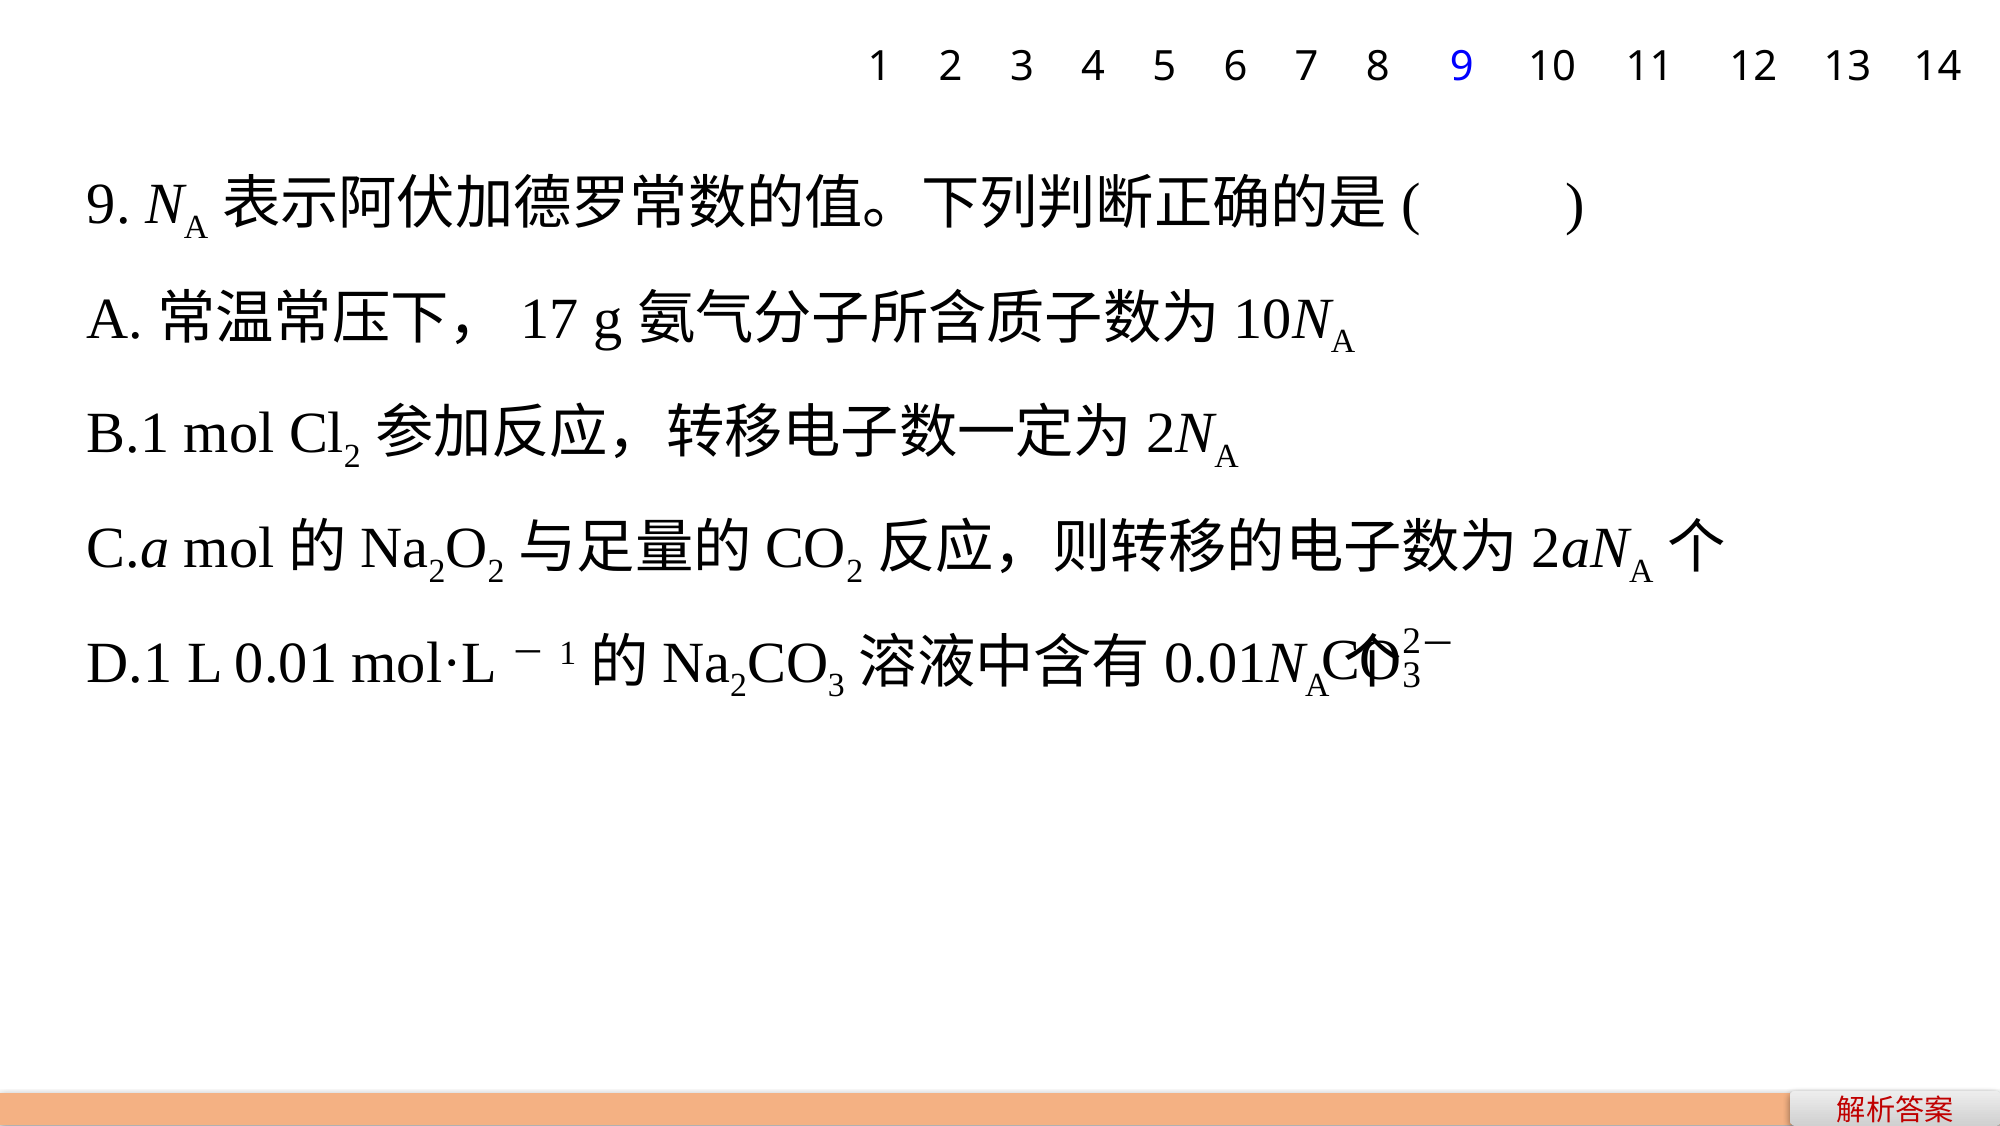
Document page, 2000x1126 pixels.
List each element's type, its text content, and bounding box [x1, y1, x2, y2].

text_box 3 [994, 16, 1054, 112]
text_box 9. NA表示阿伏加德罗常数的值。下列判断正确的是( ) A.常温常压下，17 g氨气分子所含质子数为10NA B.1 mol Cl2参加反应，转移电子数一定为2NA C.a mol的Na2O2与足量的CO2反应，则转移的电子数为2aNA个 D.1 L 0.01 mol·L－1的Na2CO3溶液中含有0.01NA个 [72, 123, 1933, 711]
text_box 9 [1421, 16, 1494, 112]
text_box 8 [1350, 16, 1410, 112]
text_box 13 [1809, 16, 1892, 112]
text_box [1320, 611, 1492, 722]
text_box 2 [923, 16, 983, 112]
text_box 7 [1279, 16, 1339, 112]
text_box 10 [1505, 16, 1597, 112]
text_box 解析答案 [1788, 1089, 2000, 1126]
text_box 12 [1705, 16, 1798, 112]
text_box [0, 1092, 1787, 1126]
text_box 11 [1608, 16, 1694, 112]
text_box 1 [852, 16, 912, 112]
text_box 14 [1903, 16, 1982, 112]
text_box 5 [1137, 16, 1197, 112]
text_box 4 [1065, 16, 1126, 112]
text_box 6 [1208, 16, 1268, 112]
